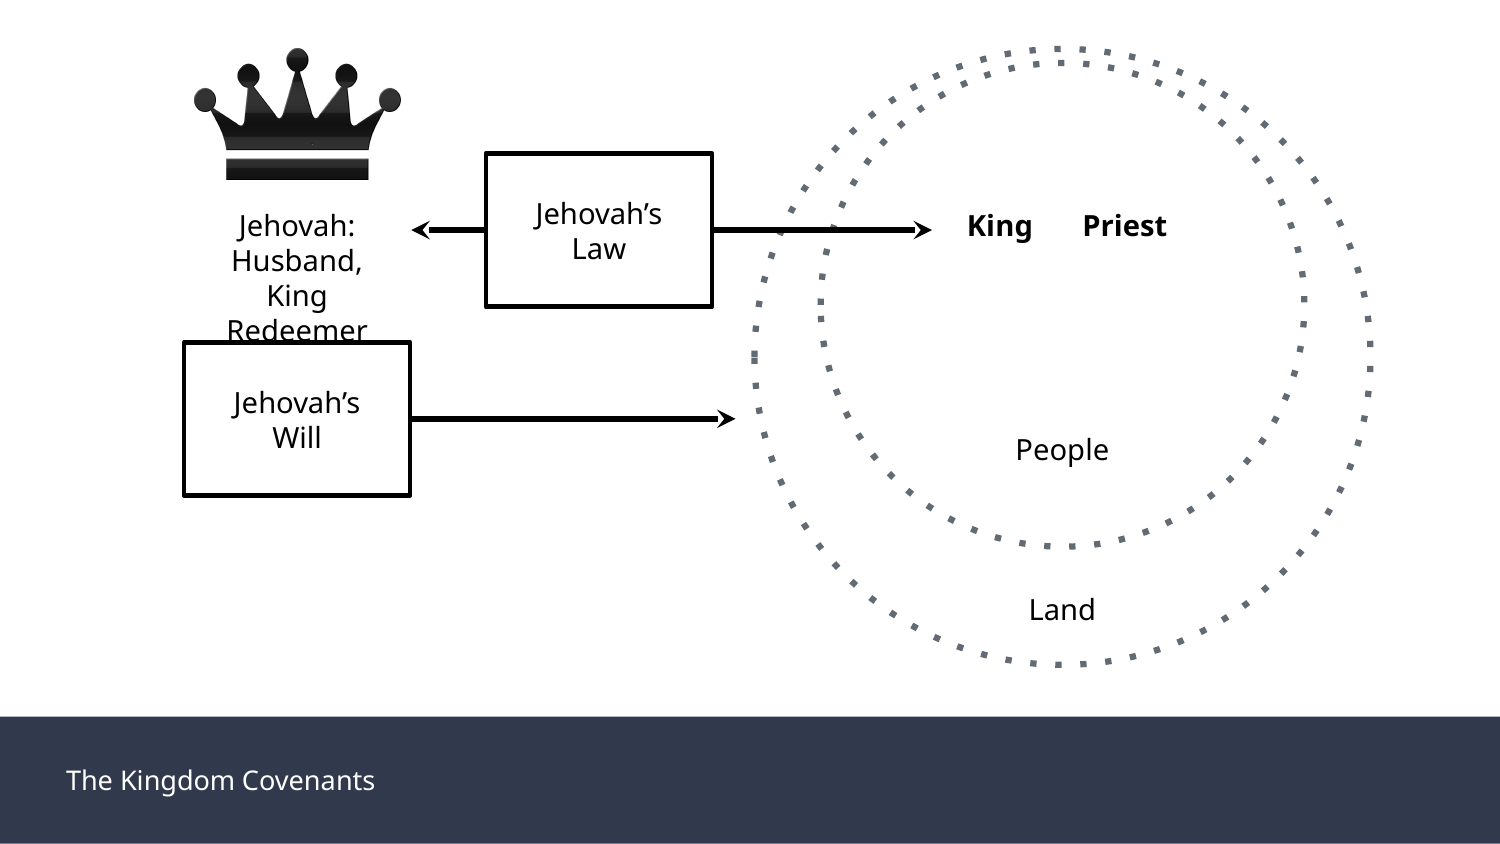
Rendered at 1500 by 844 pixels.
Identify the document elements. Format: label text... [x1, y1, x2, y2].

list The Kingdom Covenants [51, 741, 1361, 818]
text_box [931, 192, 1194, 269]
text_box [997, 658, 1128, 665]
text_box People [976, 399, 1149, 498]
text_box [754, 48, 1371, 653]
text_box Jehovah’s Will [184, 342, 411, 496]
text_box Jehovah’s Law [485, 239, 712, 307]
text_box Jehovah’s Law [485, 153, 712, 229]
text_box [820, 62, 1305, 547]
text_box Land [976, 559, 1149, 658]
text_box Jehovah: Husband, King Redeemer [184, 192, 411, 308]
picture [193, 48, 401, 181]
